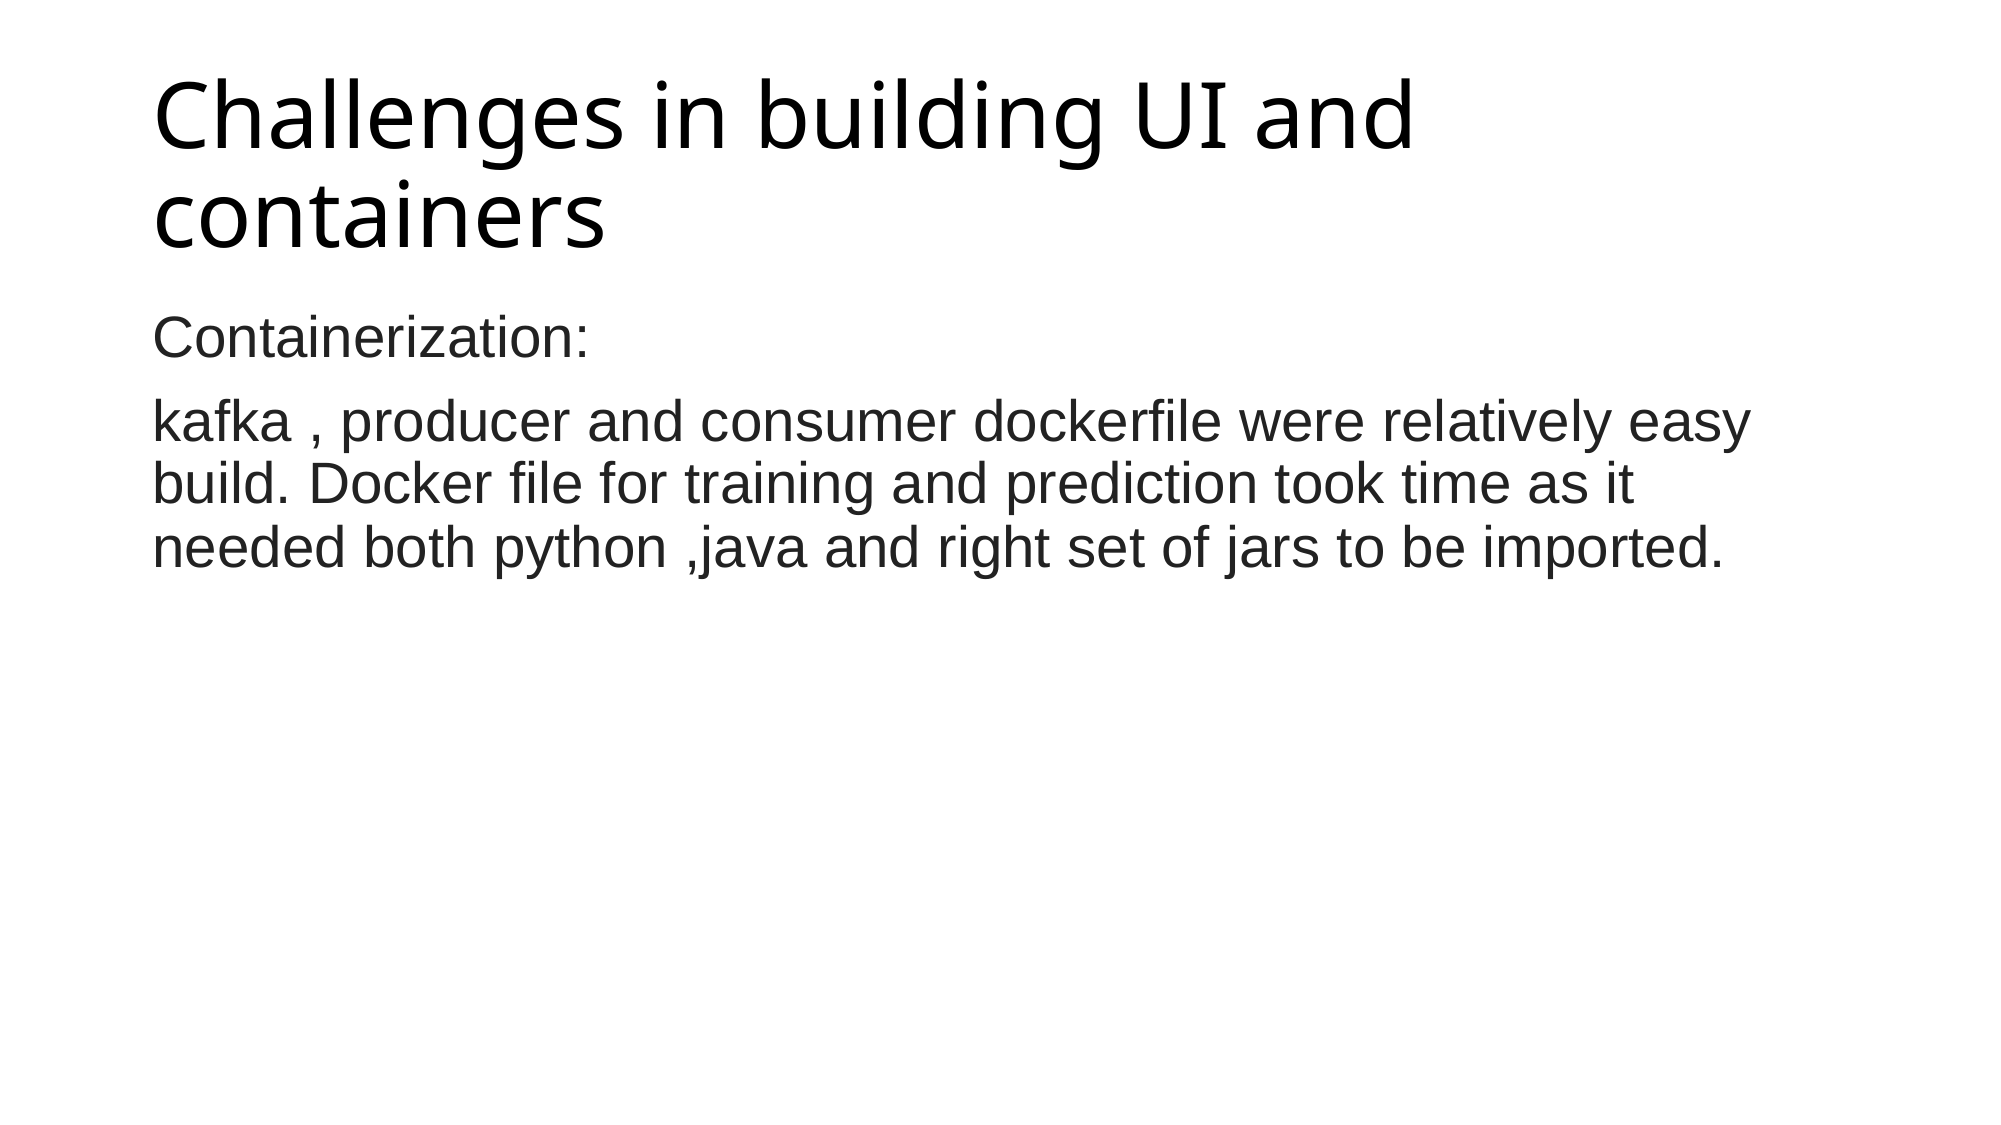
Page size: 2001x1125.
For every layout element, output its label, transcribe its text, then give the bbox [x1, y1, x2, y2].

list Containerization: kafka , producer and consumer dockerfile were relatively easy build. Docker file for training and prediction took time as it needed both python ,java and right set of jars to be imported. [137, 299, 1863, 1014]
title Challenges in building UI and containers [137, 59, 1863, 278]
